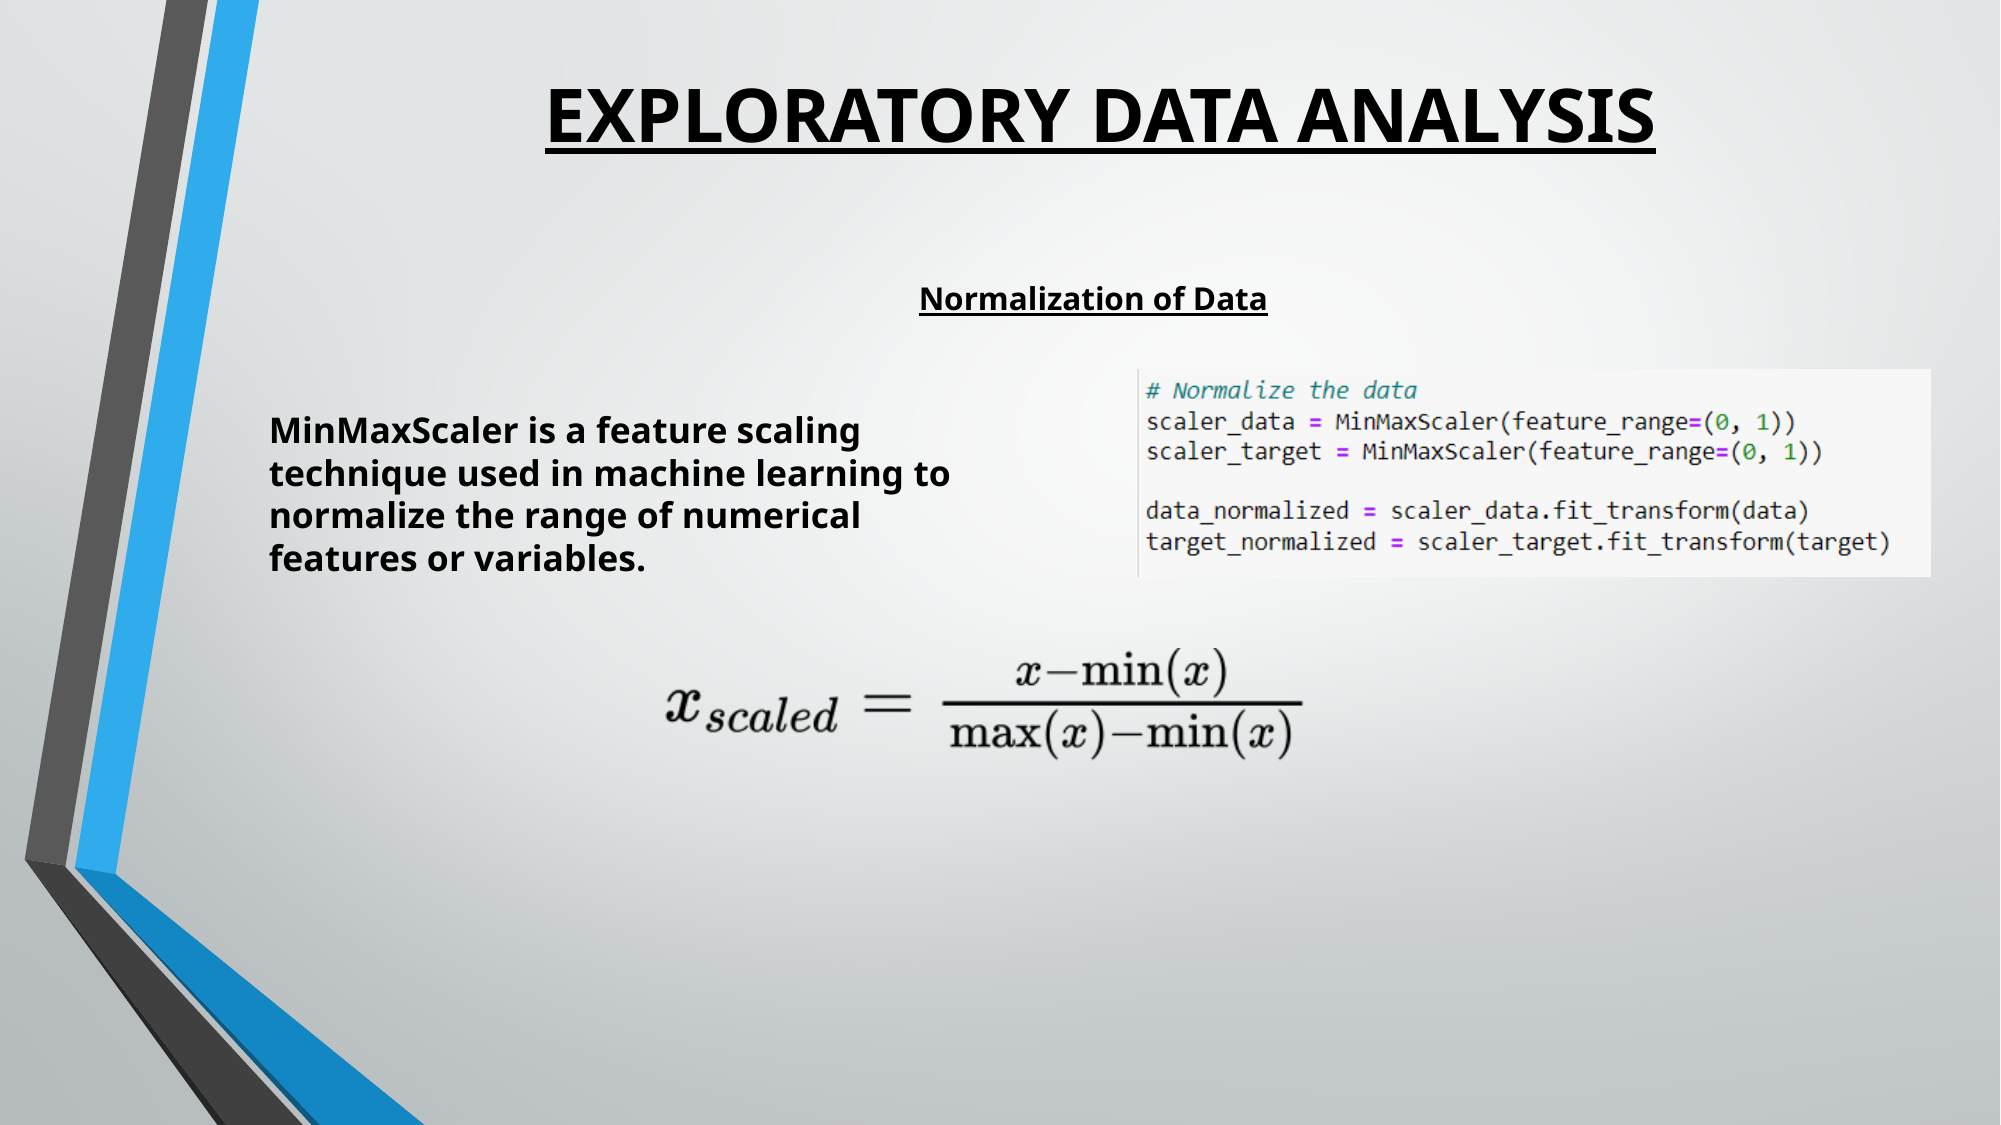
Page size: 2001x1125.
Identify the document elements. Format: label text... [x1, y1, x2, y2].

picture [663, 647, 1337, 768]
text_box MinMaxScaler is a feature scaling technique used in machine learning to normalize the range of numerical features or variables. [254, 358, 1024, 586]
title EXPLORATORY DATA ANALYSIS [519, 26, 1682, 200]
text_box Normalization of Data [903, 271, 1296, 359]
picture [1135, 368, 1931, 577]
